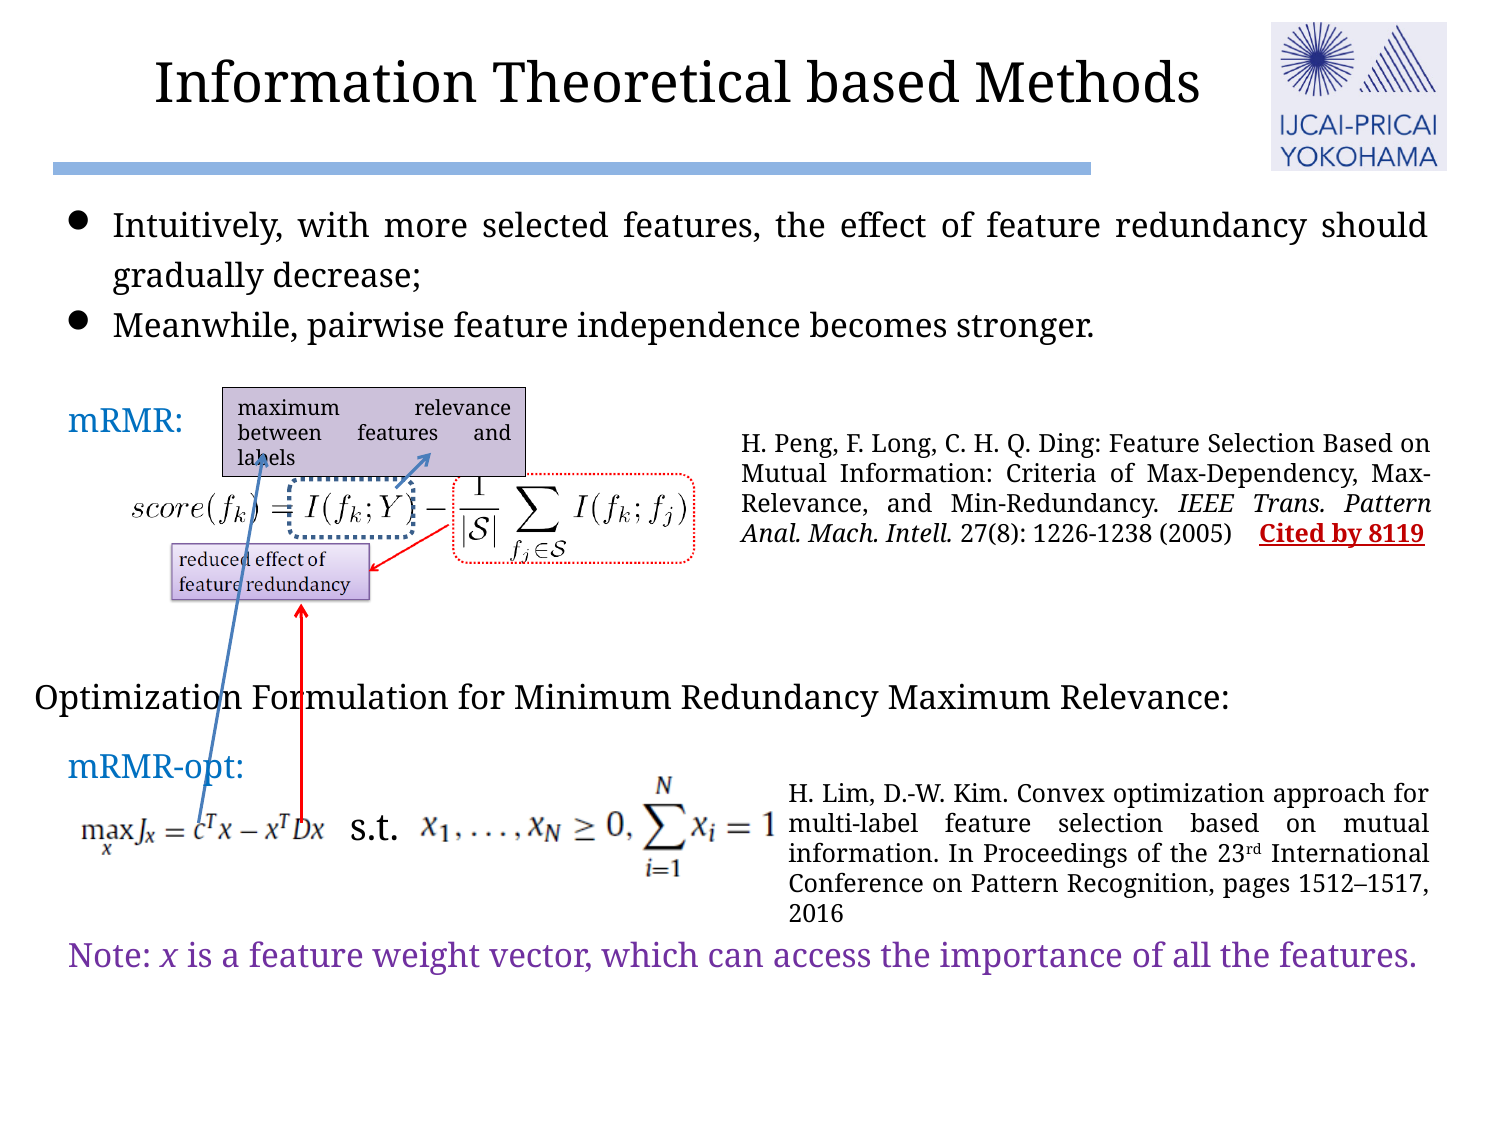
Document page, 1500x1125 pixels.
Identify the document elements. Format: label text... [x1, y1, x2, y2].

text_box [198, 452, 264, 824]
picture [1270, 22, 1448, 171]
text_box Intuitively, with more selected features, the effect of feature redundancy should gradually decrease; Meanwhile, pairwise feature independence becomes stronger. [51, 187, 1445, 352]
picture [123, 470, 198, 604]
text_box Optimization Formulation for Minimum Redundancy Maximum Relevance: [306, 669, 1247, 724]
picture [76, 804, 352, 861]
text_box Note: x is a feature weight vector, which can access the importance of all the features. [53, 917, 1447, 982]
picture [264, 470, 703, 604]
text_box maximum relevance between features and labels [222, 387, 526, 469]
text_box s.t. [335, 795, 408, 856]
text_box Optimization Formulation for Minimum Redundancy Maximum Relevance: [19, 669, 193, 724]
text_box mRMR-opt: [52, 737, 193, 793]
text_box H. Peng, F. Long, C. H. Q. Ding: Feature Selection Based on Mutual Information: Criteria of Max-Dependency, Max-Relevance, and Min-Redundancy. IEEE Trans. Pattern Anal. Mach. Intell. 27(8): 1226-1238 (2005) Cited by 8119 [726, 420, 1447, 555]
text_box mRMR: [53, 392, 199, 447]
text_box H. Lim, D.-W. Kim. Convex optimization approach for multi-label feature selection based on mutual information. In Proceedings of the 23rd International Conference on Pattern Recognition, pages 1512–1517, 2016 [773, 770, 1445, 935]
picture [413, 768, 780, 884]
title Information Theoretical based Methods [53, 23, 1268, 138]
text_box Optimization Formulation for Minimum Redundancy Maximum Relevance: [269, 669, 296, 724]
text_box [395, 452, 432, 489]
